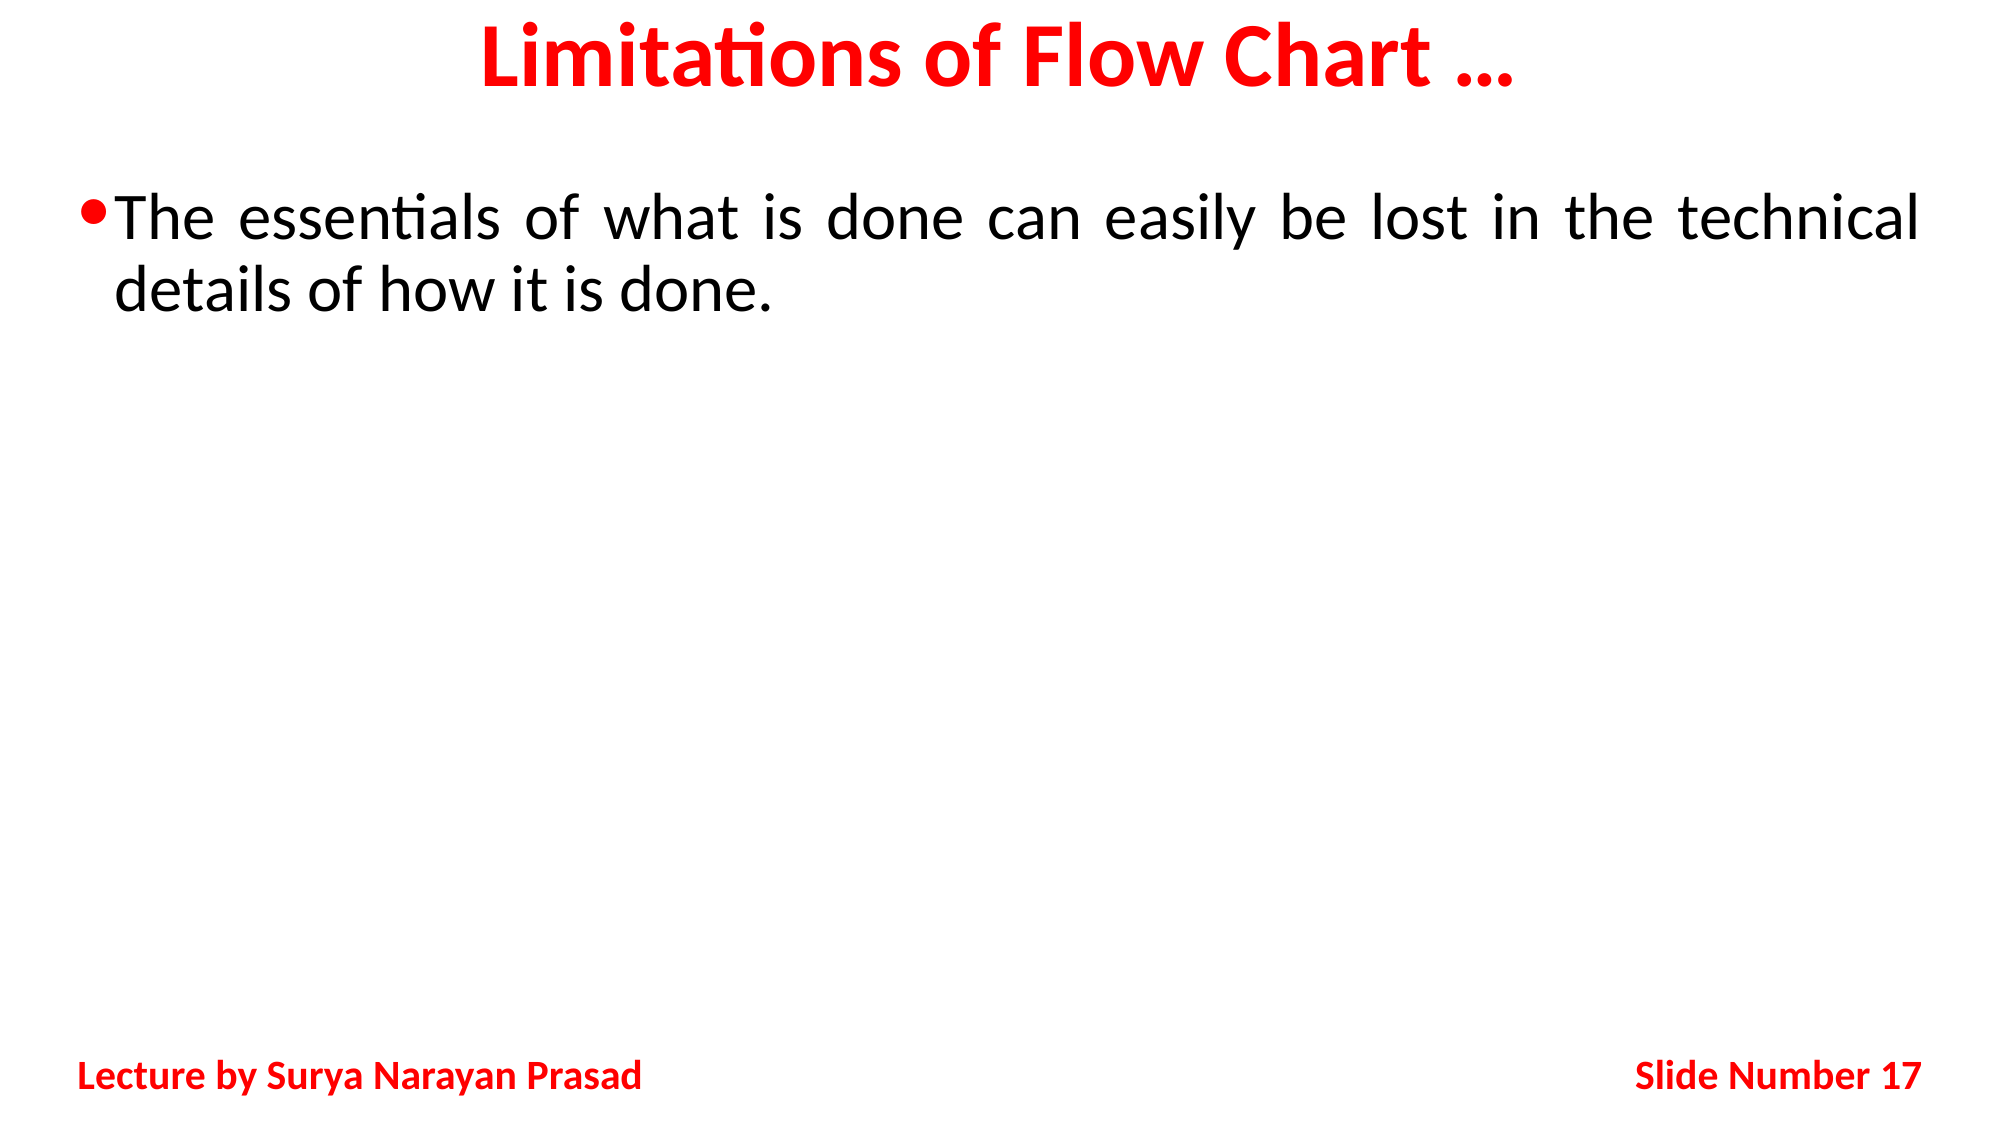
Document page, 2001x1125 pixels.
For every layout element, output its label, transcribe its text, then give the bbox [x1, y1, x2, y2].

list The essentials of what is done can easily be lost in the technical details of how it is done. [62, 174, 1938, 971]
slide_number Slide Number 17 [1524, 1042, 1938, 1103]
title Limitations of Flow Chart … [0, 0, 2000, 175]
footer Lecture by Surya Narayan Prasad [62, 1042, 688, 1103]
